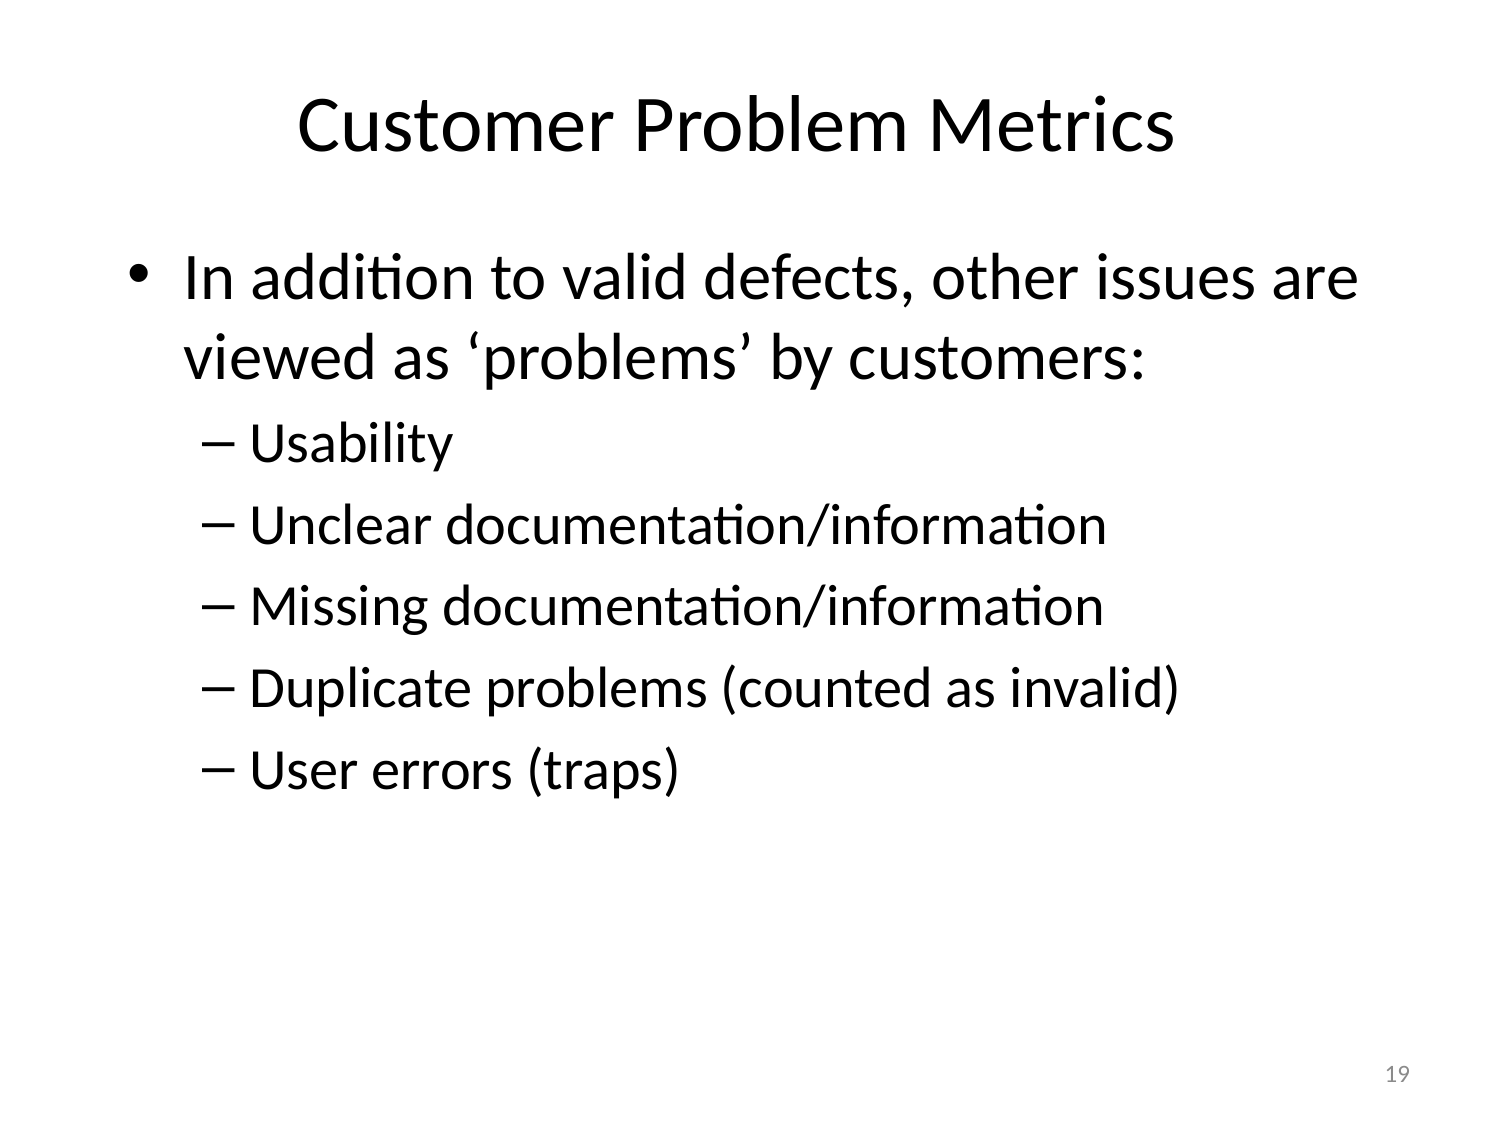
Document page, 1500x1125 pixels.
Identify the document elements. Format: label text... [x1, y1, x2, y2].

title Customer Problem Metrics [99, 62, 1375, 175]
slide_number 19 [1074, 1042, 1425, 1103]
list In addition to valid defects, other issues are viewed as ‘problems’ by customers: Usability Unclear documentation/information Missing documentation/information Duplicate problems (counted as invalid) User errors (traps) [112, 224, 1388, 1000]
